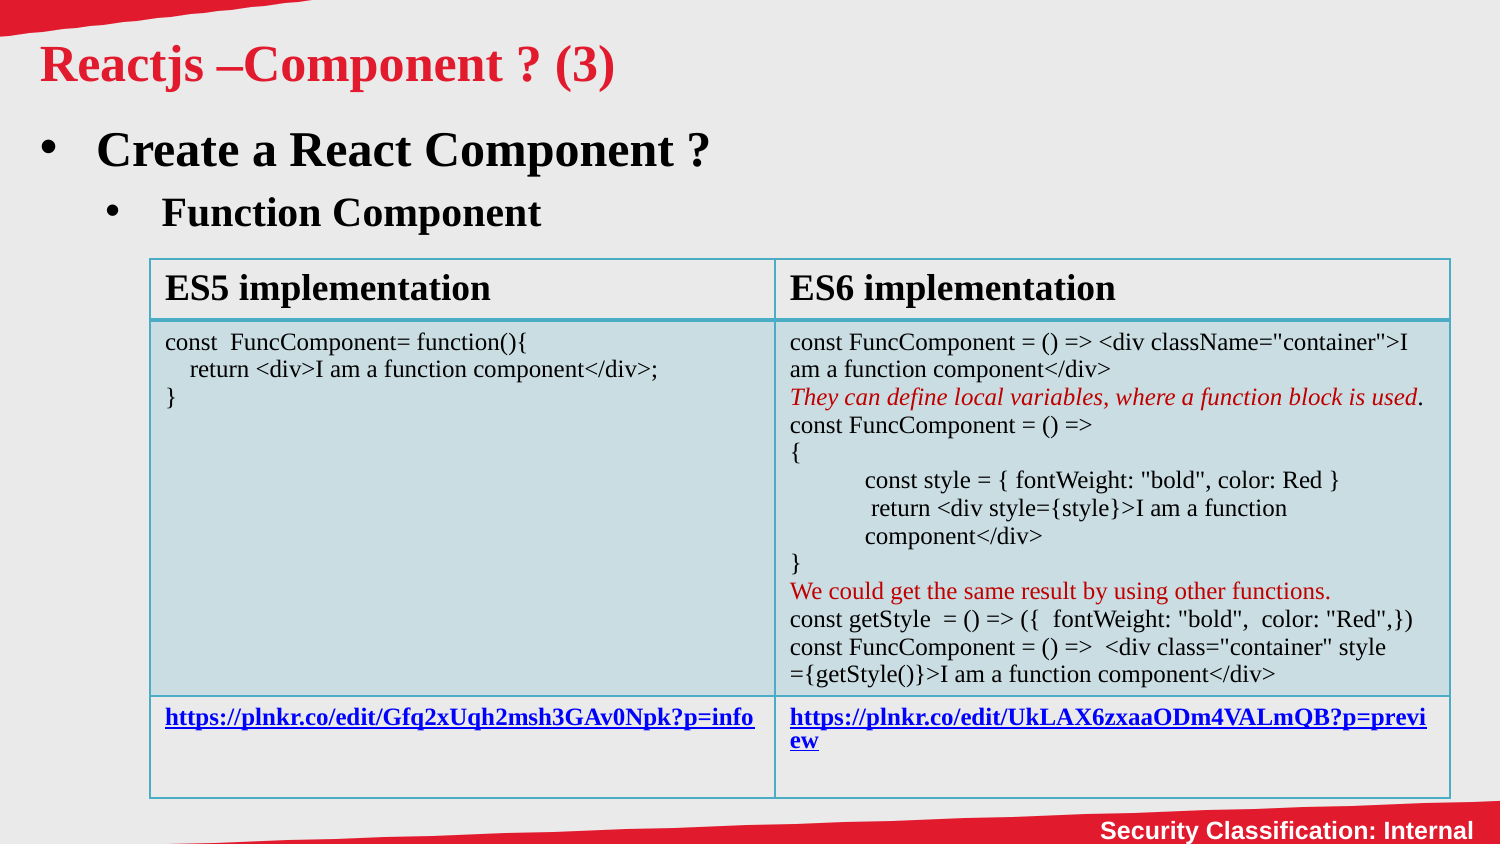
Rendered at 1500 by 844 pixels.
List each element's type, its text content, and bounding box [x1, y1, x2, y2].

table_header ES6 implementation [776, 260, 1449, 318]
table_cell const FuncComponent = () => <div className="container">I am a function component</div> They can define local variables, where a function block is used. const FuncComponent = () => { const style = { fontWeight: "bold", color: Red } return <div style={style}>I am a function component</div> } We could get the same result by using other functions. const getStyle = () => ({ fontWeight: "bold", color: "Red",}) const FuncComponent = () => <div class="container" style ={getStyle()}>I am a function component</div> [776, 322, 1449, 695]
table_cell https://plnkr.co/edit/UkLAX6zxaaODm4VALmQB?p=preview [776, 697, 1449, 797]
table_cell https://plnkr.co/edit/Gfq2xUqh2msh3GAv0Npk?p=info [151, 697, 774, 797]
title Reactjs –Component ? (3) [24, 21, 1013, 96]
table_cell const FuncComponent= function(){ return <div>I am a function component</div>; } [151, 322, 774, 695]
list Create a React Component ? Function Component [24, 109, 1475, 810]
table_header ES5 implementation [151, 260, 774, 318]
picture [0, 0, 1500, 844]
